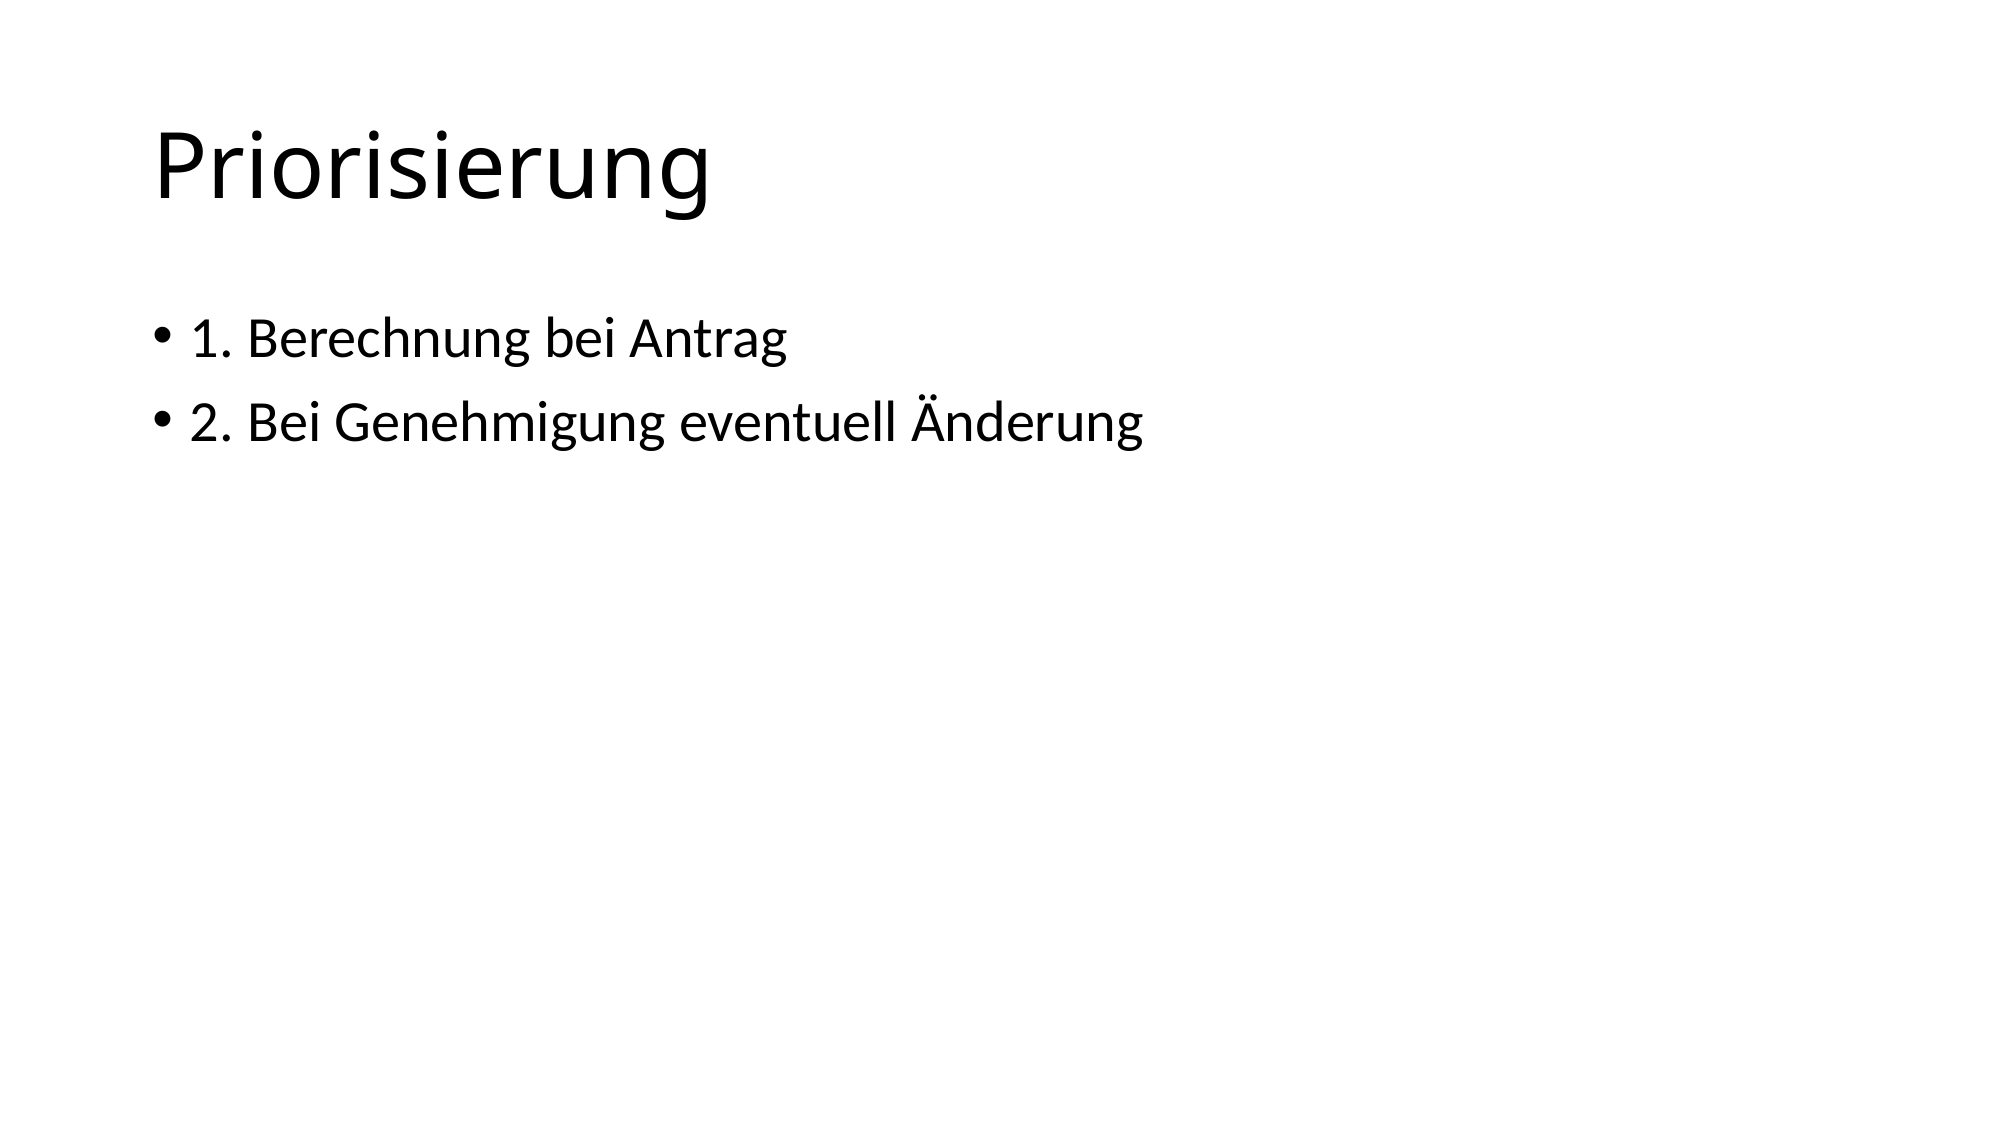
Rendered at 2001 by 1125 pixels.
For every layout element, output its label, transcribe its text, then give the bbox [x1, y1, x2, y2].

title Priorisierung [137, 59, 1863, 278]
list 1. Berechnung bei Antrag 2. Bei Genehmigung eventuell Änderung [137, 299, 1863, 1014]
